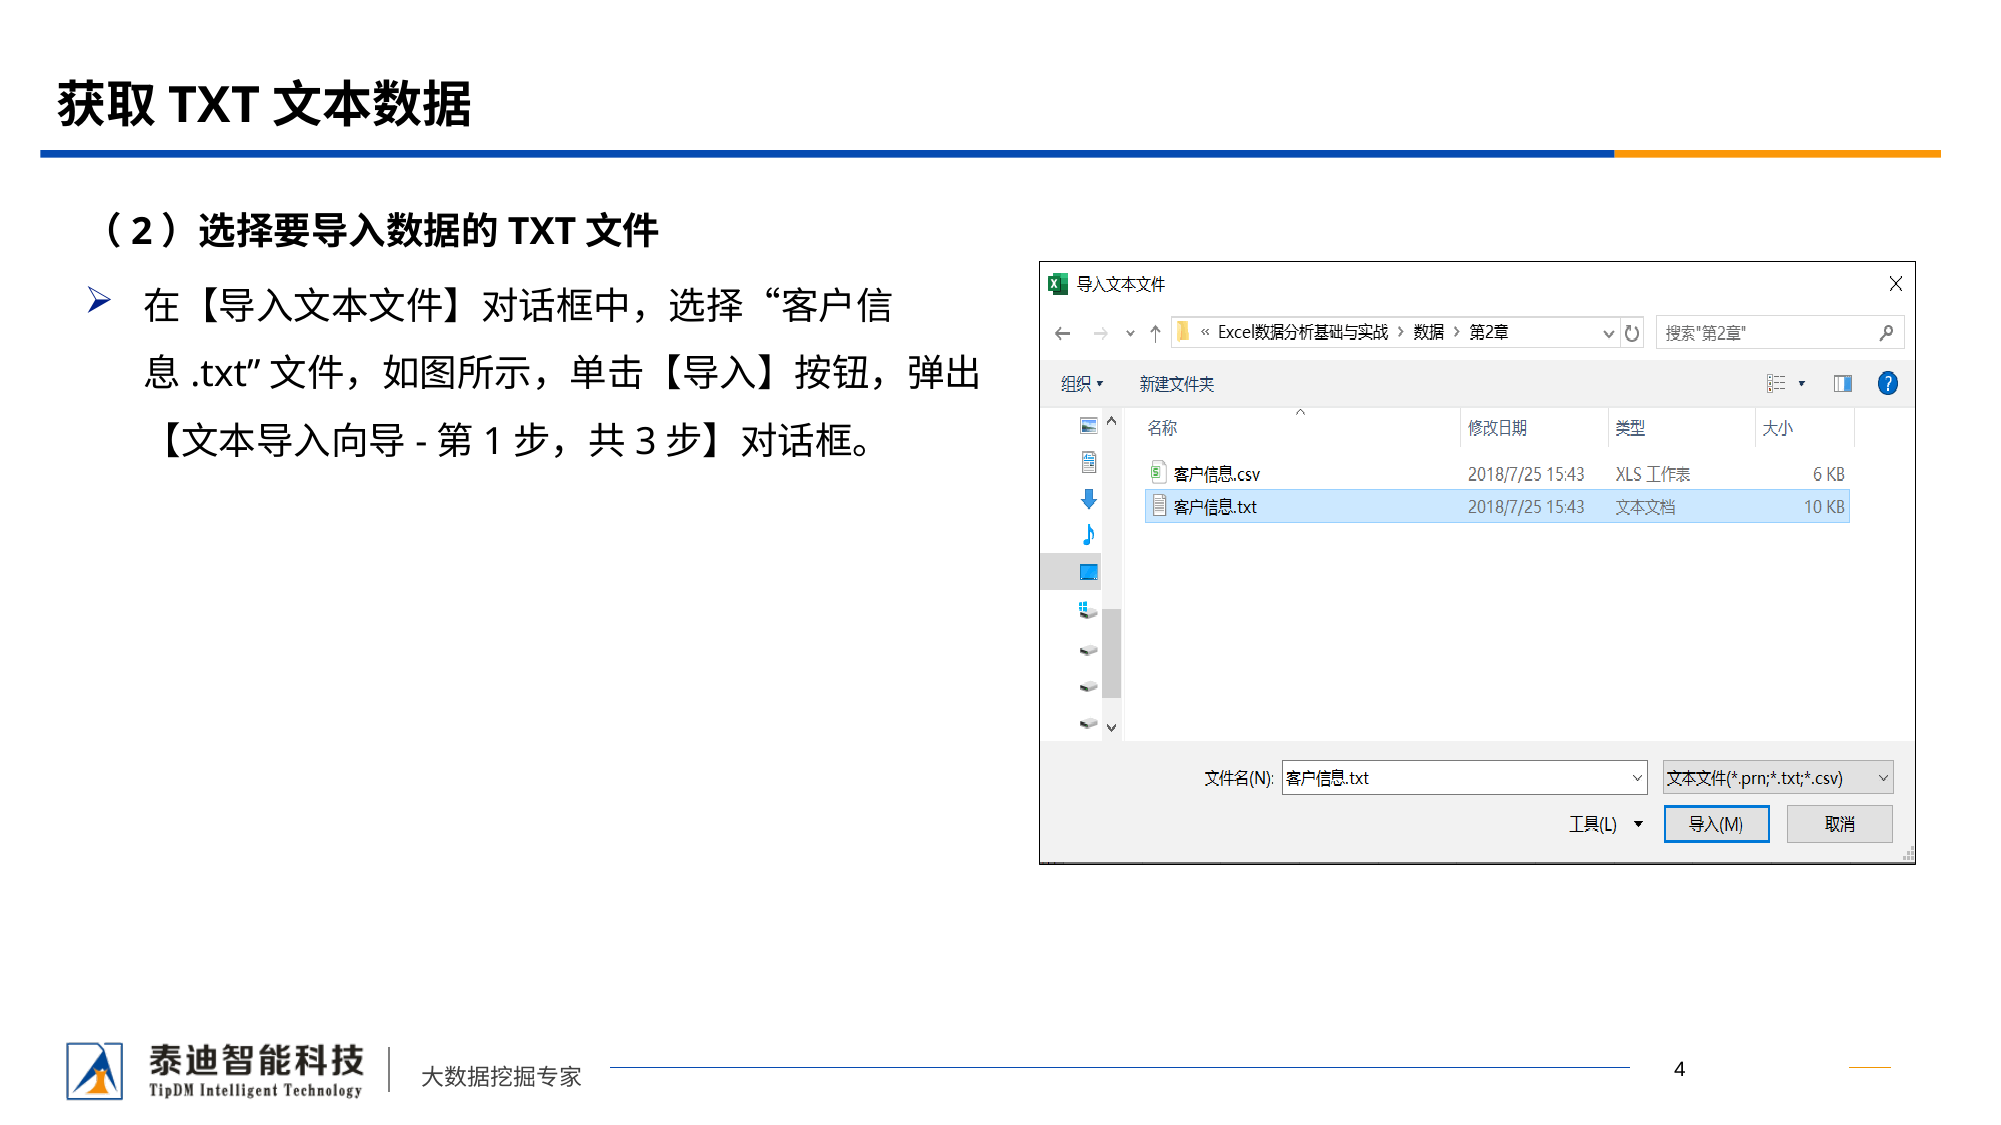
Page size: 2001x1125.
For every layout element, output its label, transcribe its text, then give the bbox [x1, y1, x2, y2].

picture [1039, 260, 1916, 864]
title 获取TXT文本数据 [41, 58, 1842, 146]
list （2）选择要导入数据的TXT文件 在【导入文本文件】对话框中，选择“客户信息.txt”文件，如图所示，单击【导入】按钮，弹出【文本导入向导-第1步，共3步】对话框。 [69, 176, 1000, 1003]
picture [62, 1028, 368, 1107]
